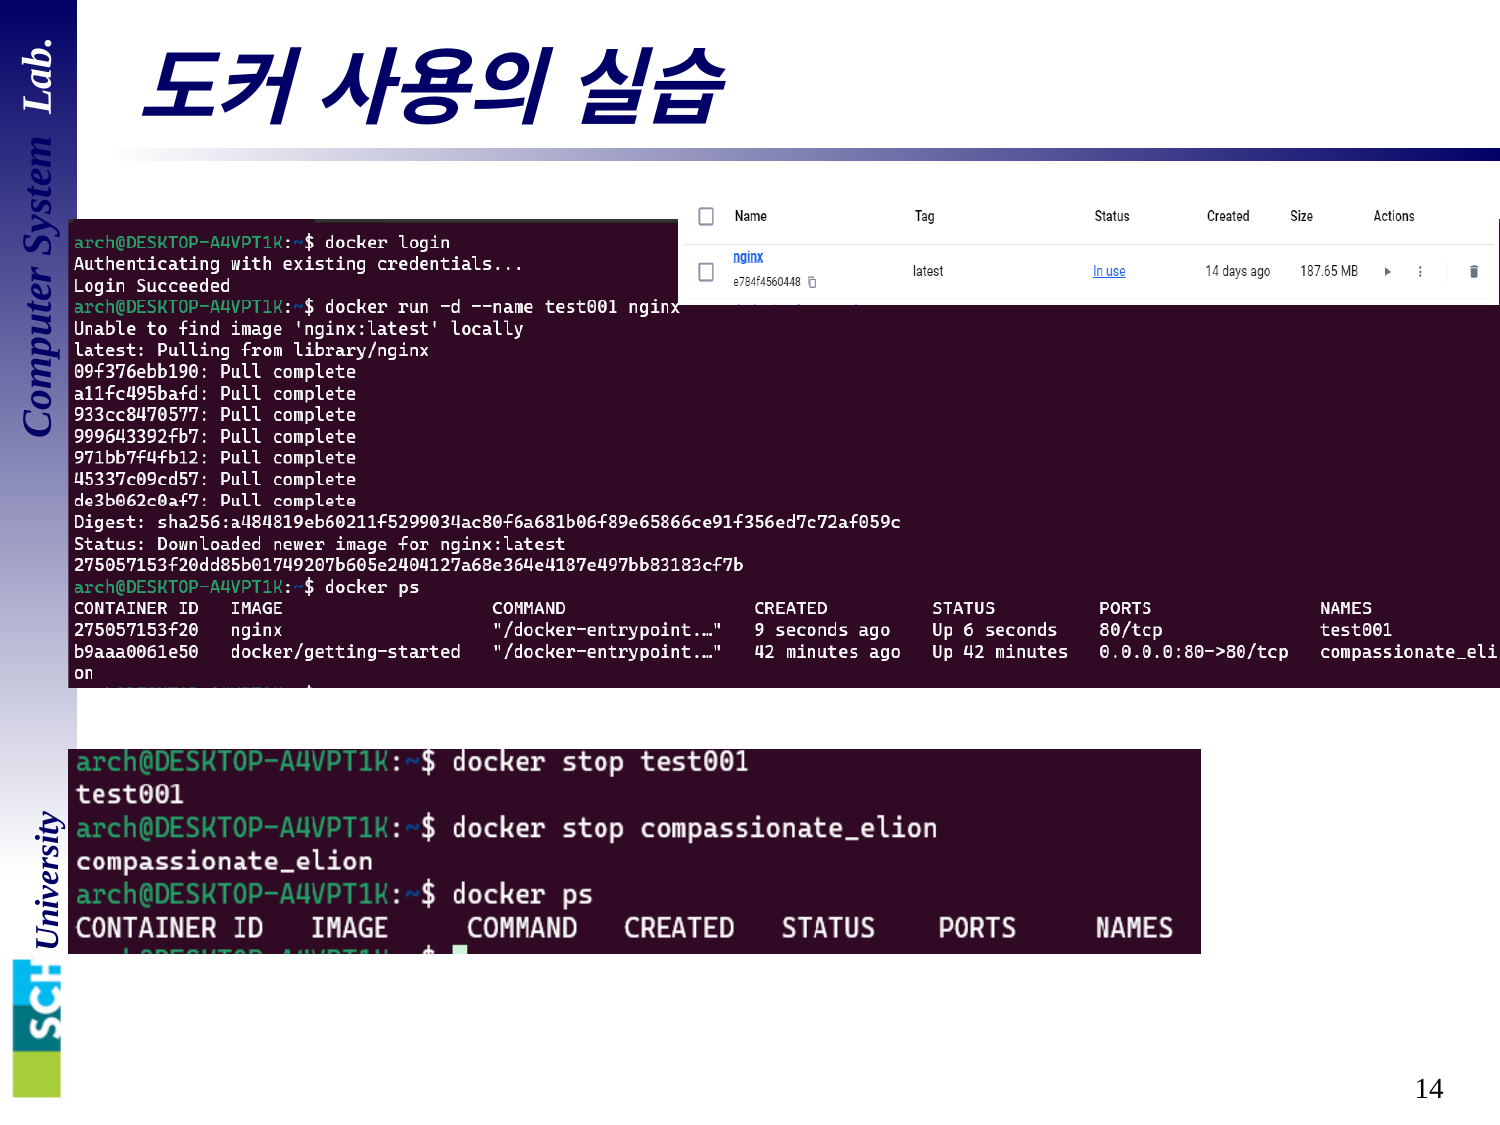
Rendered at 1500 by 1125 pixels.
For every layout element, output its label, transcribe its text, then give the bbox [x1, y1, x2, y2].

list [68, 219, 1500, 688]
picture [5, 749, 1201, 1104]
picture [678, 187, 1499, 305]
title 도커 사용의 실습 [123, 25, 1460, 143]
